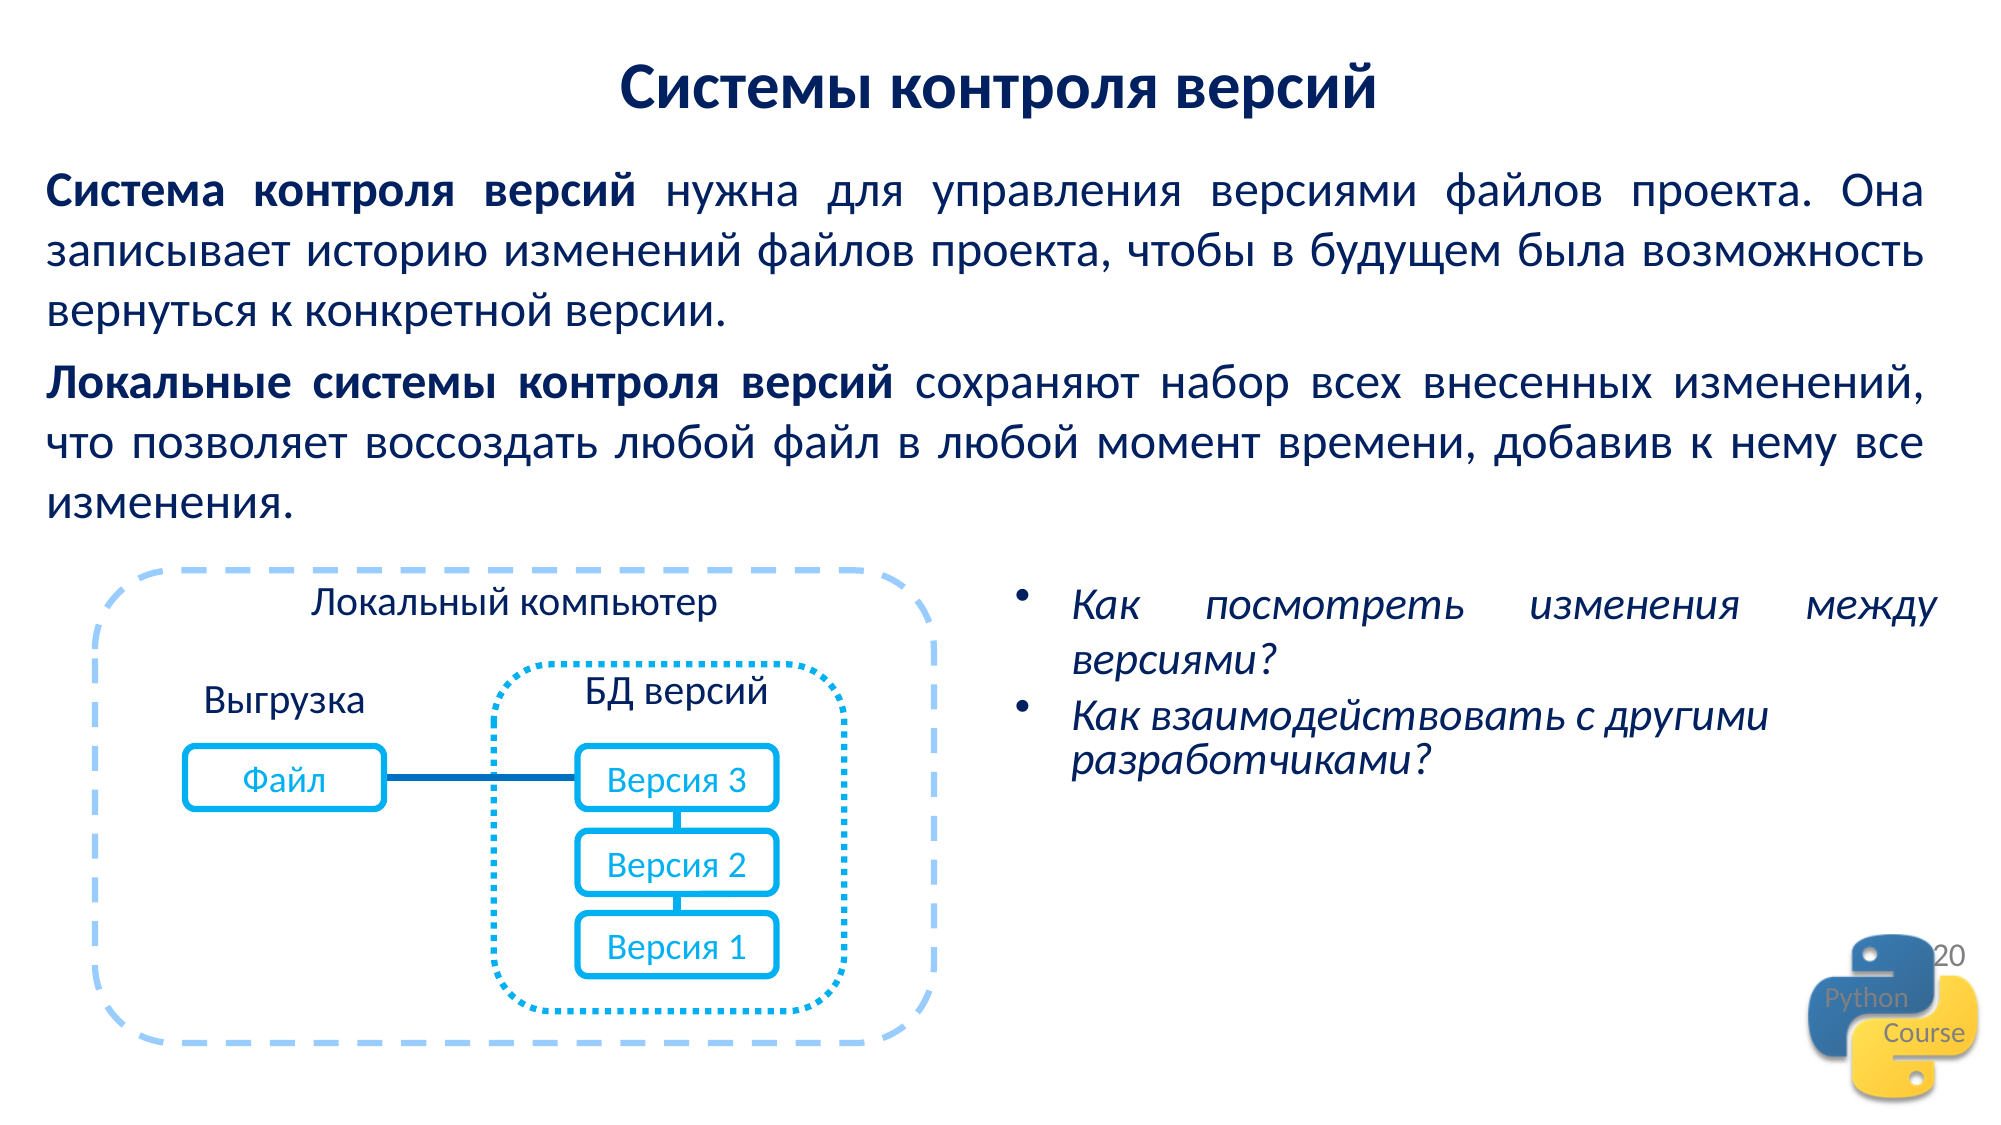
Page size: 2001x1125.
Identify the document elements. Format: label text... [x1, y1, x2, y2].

text_box Системы контроля версий [0, 34, 2000, 149]
text_box Как посмотреть изменения между версиями? Как взаимодействовать с другими разработчиками? [999, 565, 1953, 791]
picture [1801, 932, 1985, 1110]
text_box Система контроля версий нужна для управления версиями файлов проекта. Она записывает историю изменений файлов проекта, чтобы в будущем была возможность вернуться к конкретной версии. Локальные системы контроля версий cохраняют набор всех внесенных изменений, что позволяет воссоздать любой файл в любой момент времени, добавив к нему все изменения. [31, 149, 1941, 536]
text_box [94, 565, 934, 1044]
